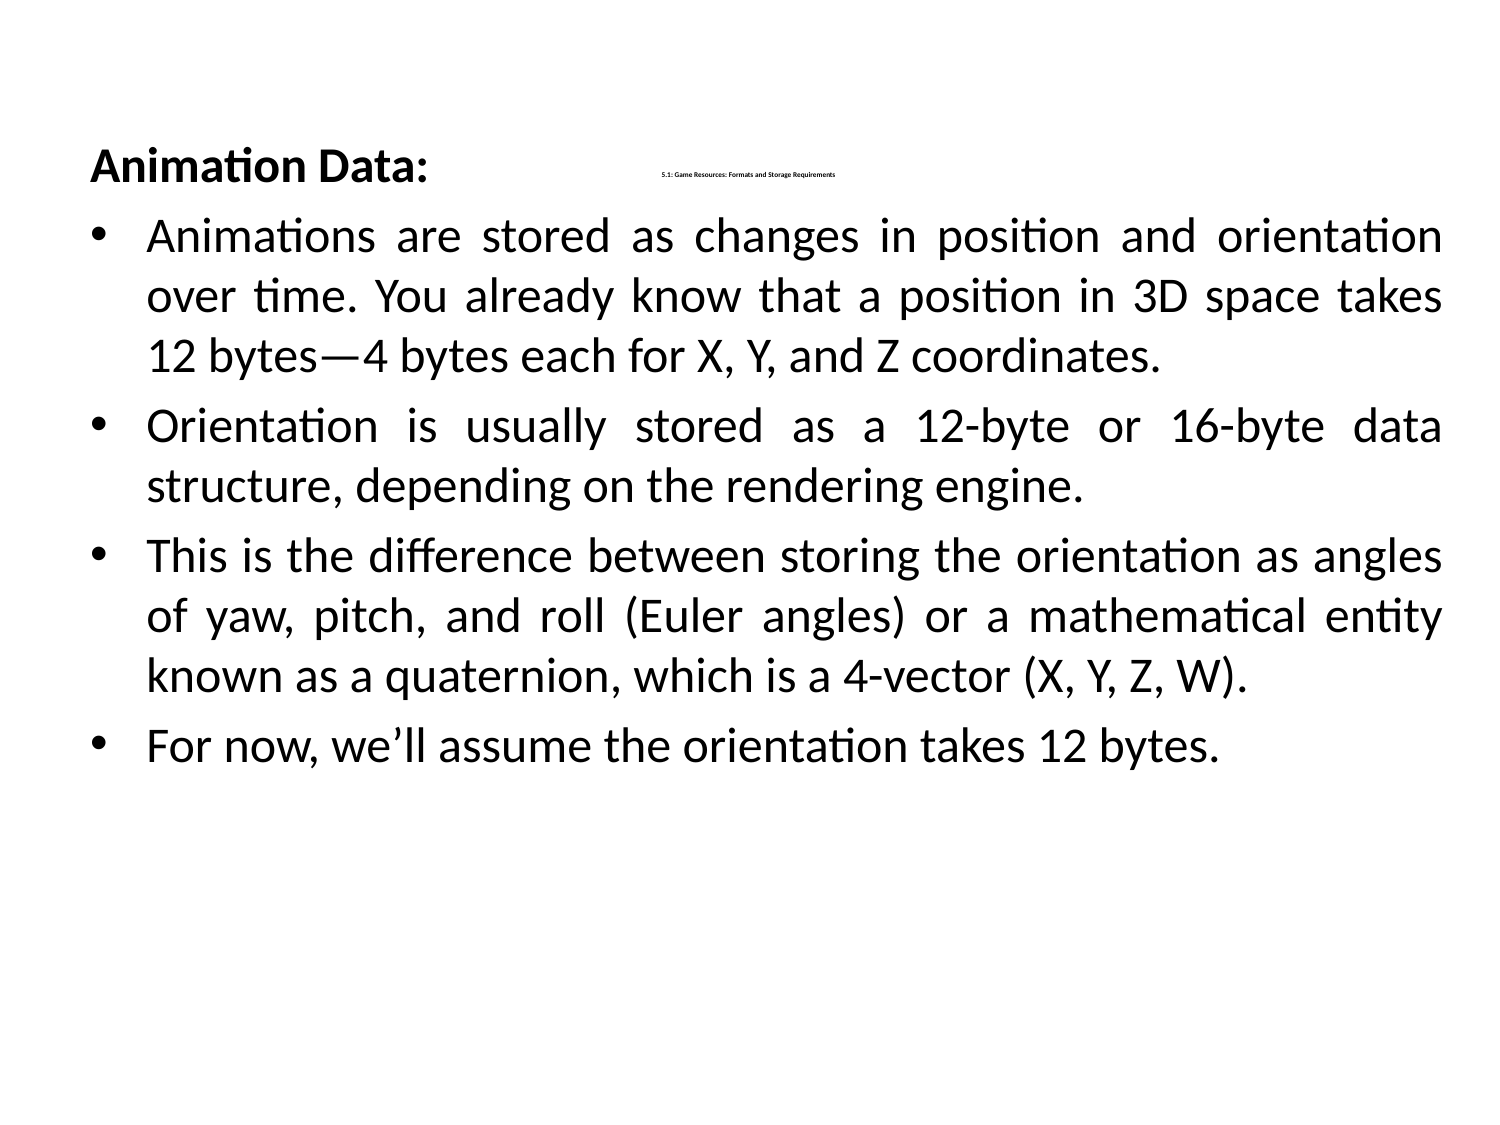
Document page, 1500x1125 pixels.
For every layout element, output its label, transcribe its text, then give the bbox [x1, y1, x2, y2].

list Animation Data: Animations are stored as changes in position and orientation over time. You already know that a position in 3D space takes 12 bytes—4 bytes each for X, Y, and Z coordinates. Orientation is usually stored as a 12-byte or 16-byte data structure, depending on the rendering engine. This is the difference between storing the orientation as angles of yaw, pitch, and roll (Euler angles) or a mathematical entity known as a quaternion, which is a 4-vector (X, Y, Z, W). For now, we’ll assume the orientation takes 12 bytes. [75, 125, 1459, 1094]
